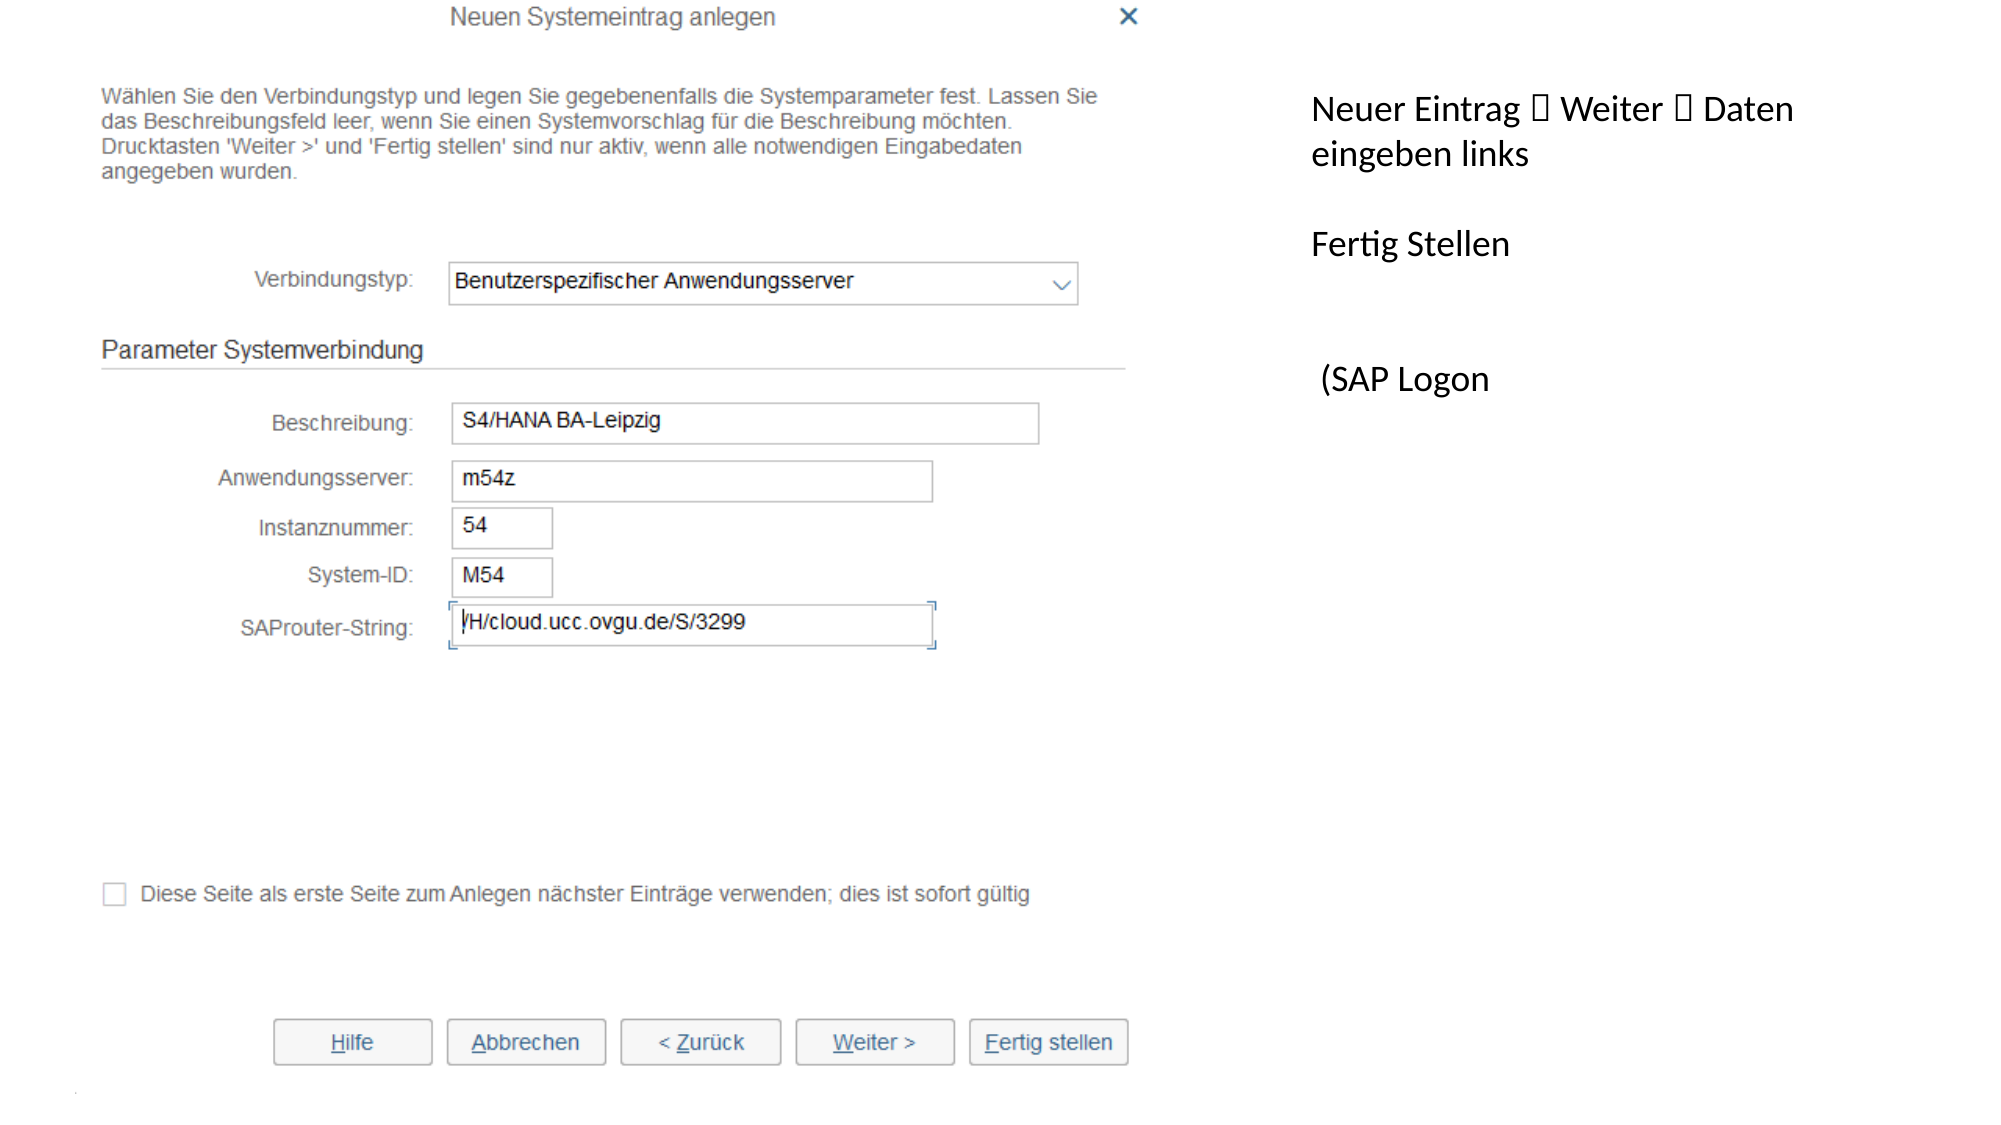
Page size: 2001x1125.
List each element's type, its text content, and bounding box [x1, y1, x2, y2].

picture [74, 0, 1154, 1094]
text_box Neuer Eintrag  Weiter  Daten eingeben links Fertig Stellen (SAP Logon [1296, 76, 1873, 407]
